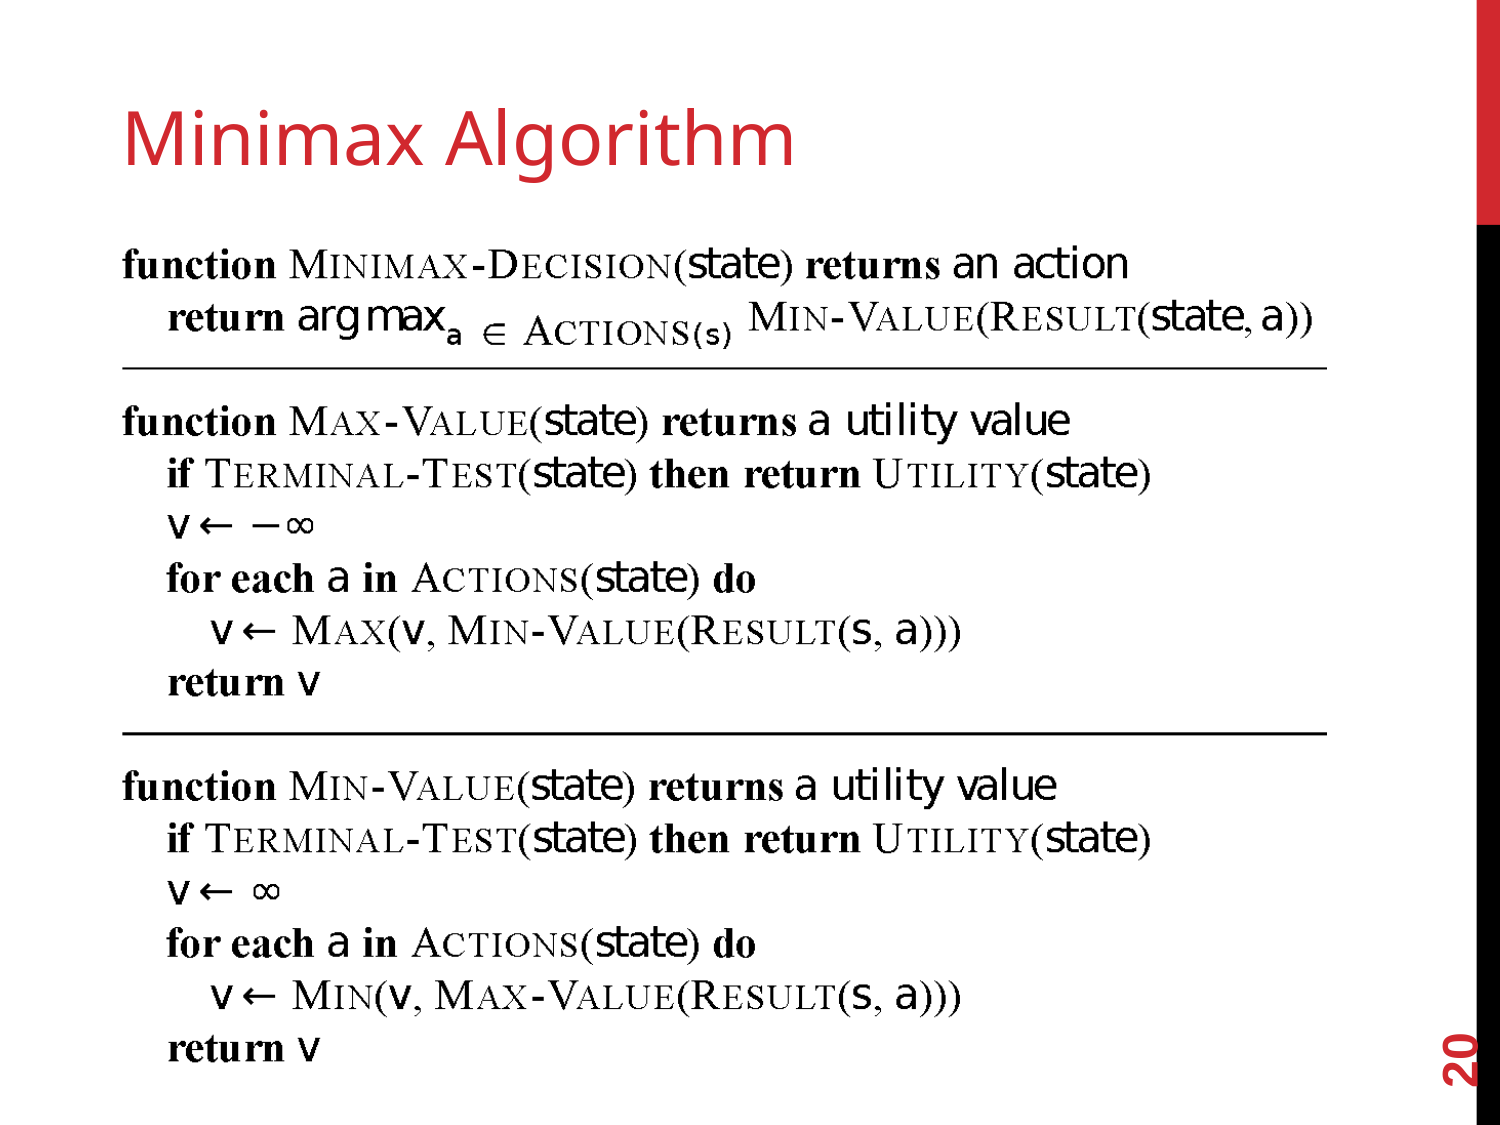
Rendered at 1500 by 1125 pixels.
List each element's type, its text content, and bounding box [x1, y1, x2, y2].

title Minimax Algorithm [106, 38, 1382, 188]
slide_number ‹#› [1427, 887, 1488, 1104]
picture [107, 227, 1327, 1089]
